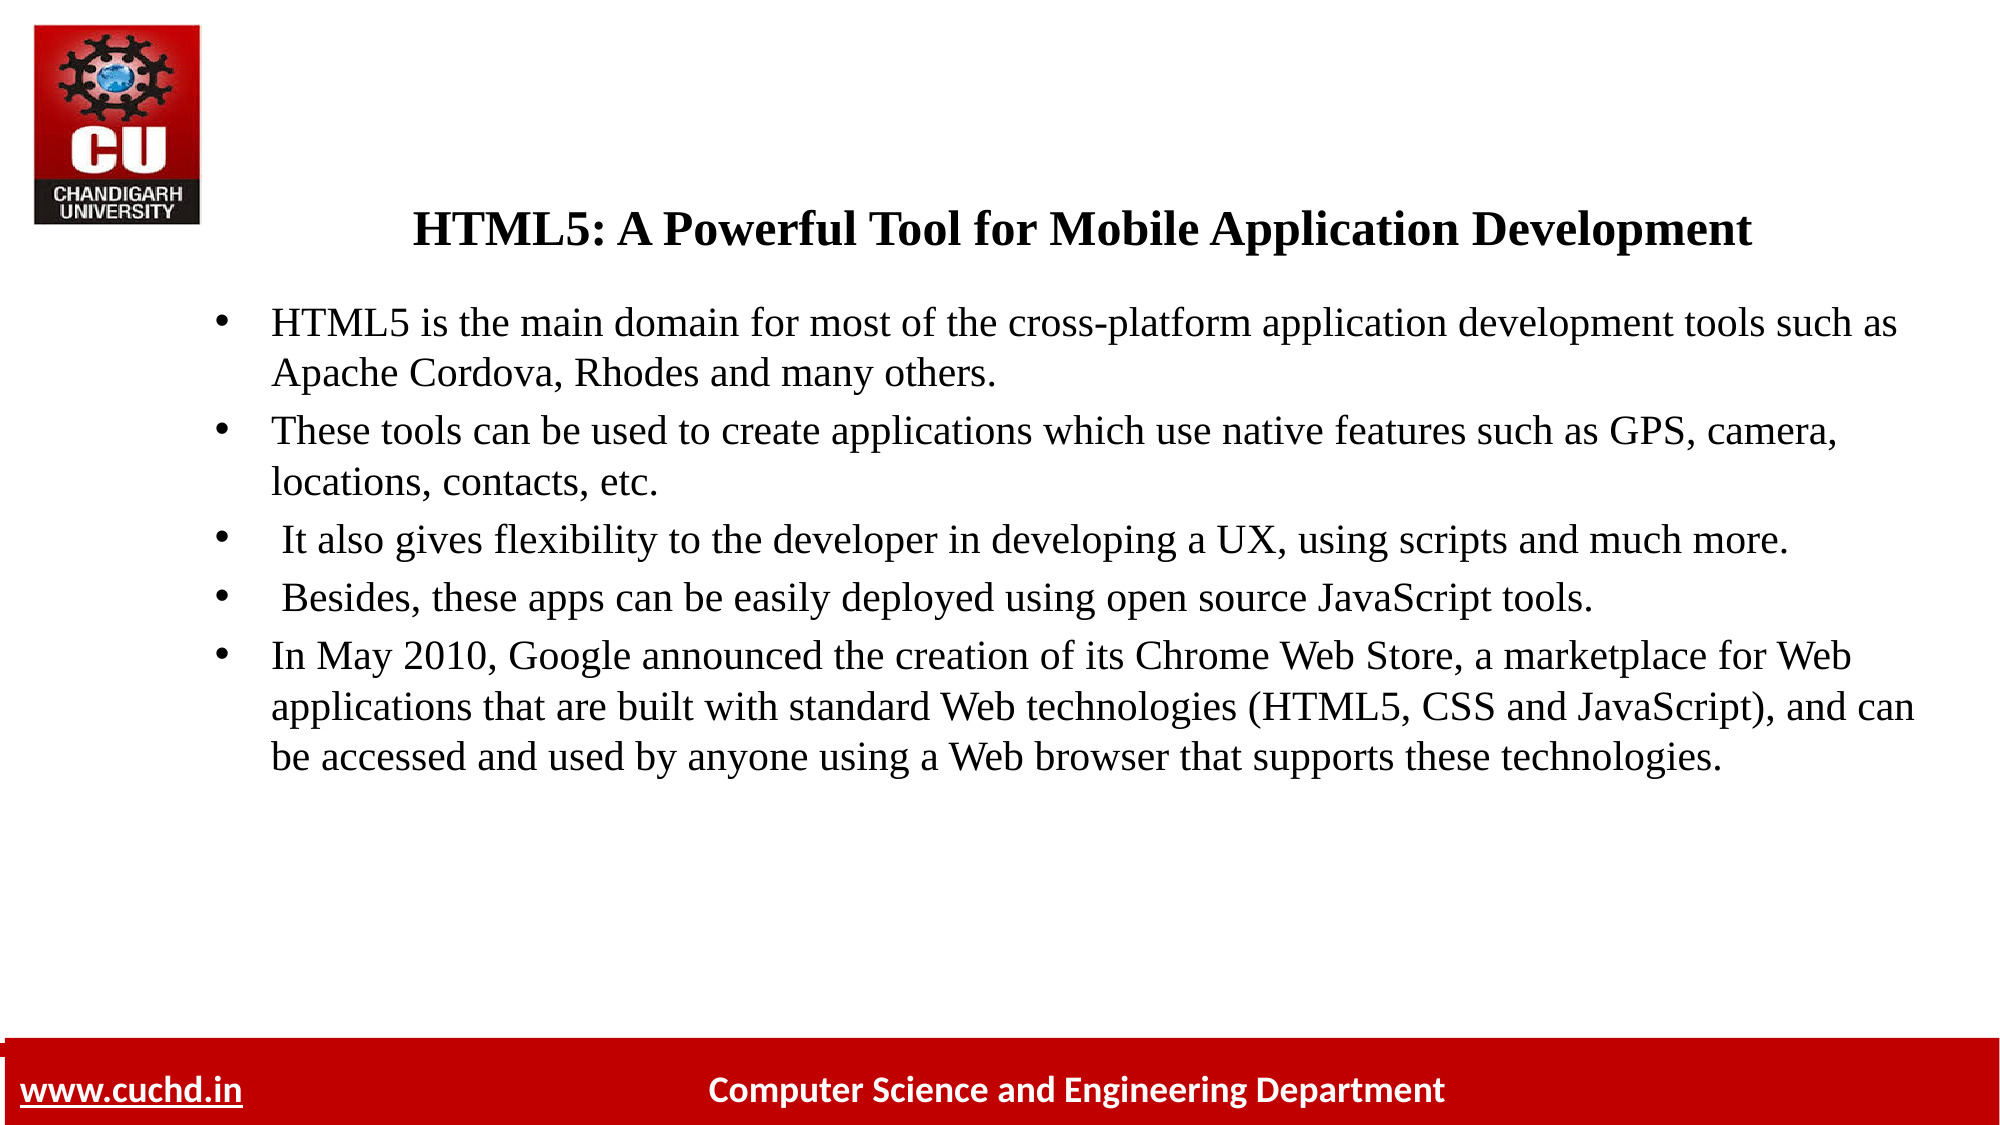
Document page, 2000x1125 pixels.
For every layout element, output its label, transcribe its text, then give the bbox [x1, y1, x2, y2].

picture [33, 24, 202, 225]
list HTML5 is the main domain for most of the cross-platform application development tools such as Apache Cordova, Rhodes and many others. These tools can be used to create applications which use native features such as GPS, camera, locations, contacts, etc. It also gives flexibility to the developer in developing a UX, using scripts and much more. Besides, these apps can be easily deployed using open source JavaScript tools. In May 2010, Google announced the creation of its Chrome Web Store, a marketplace for Web applications that are built with standard Web technologies (HTML5, CSS and JavaScript), and can be accessed and used by anyone using a Web browser that supports these technologies. [199, 287, 1950, 1025]
title HTML5: A Powerful Tool for Mobile Application Development [216, 174, 1950, 275]
